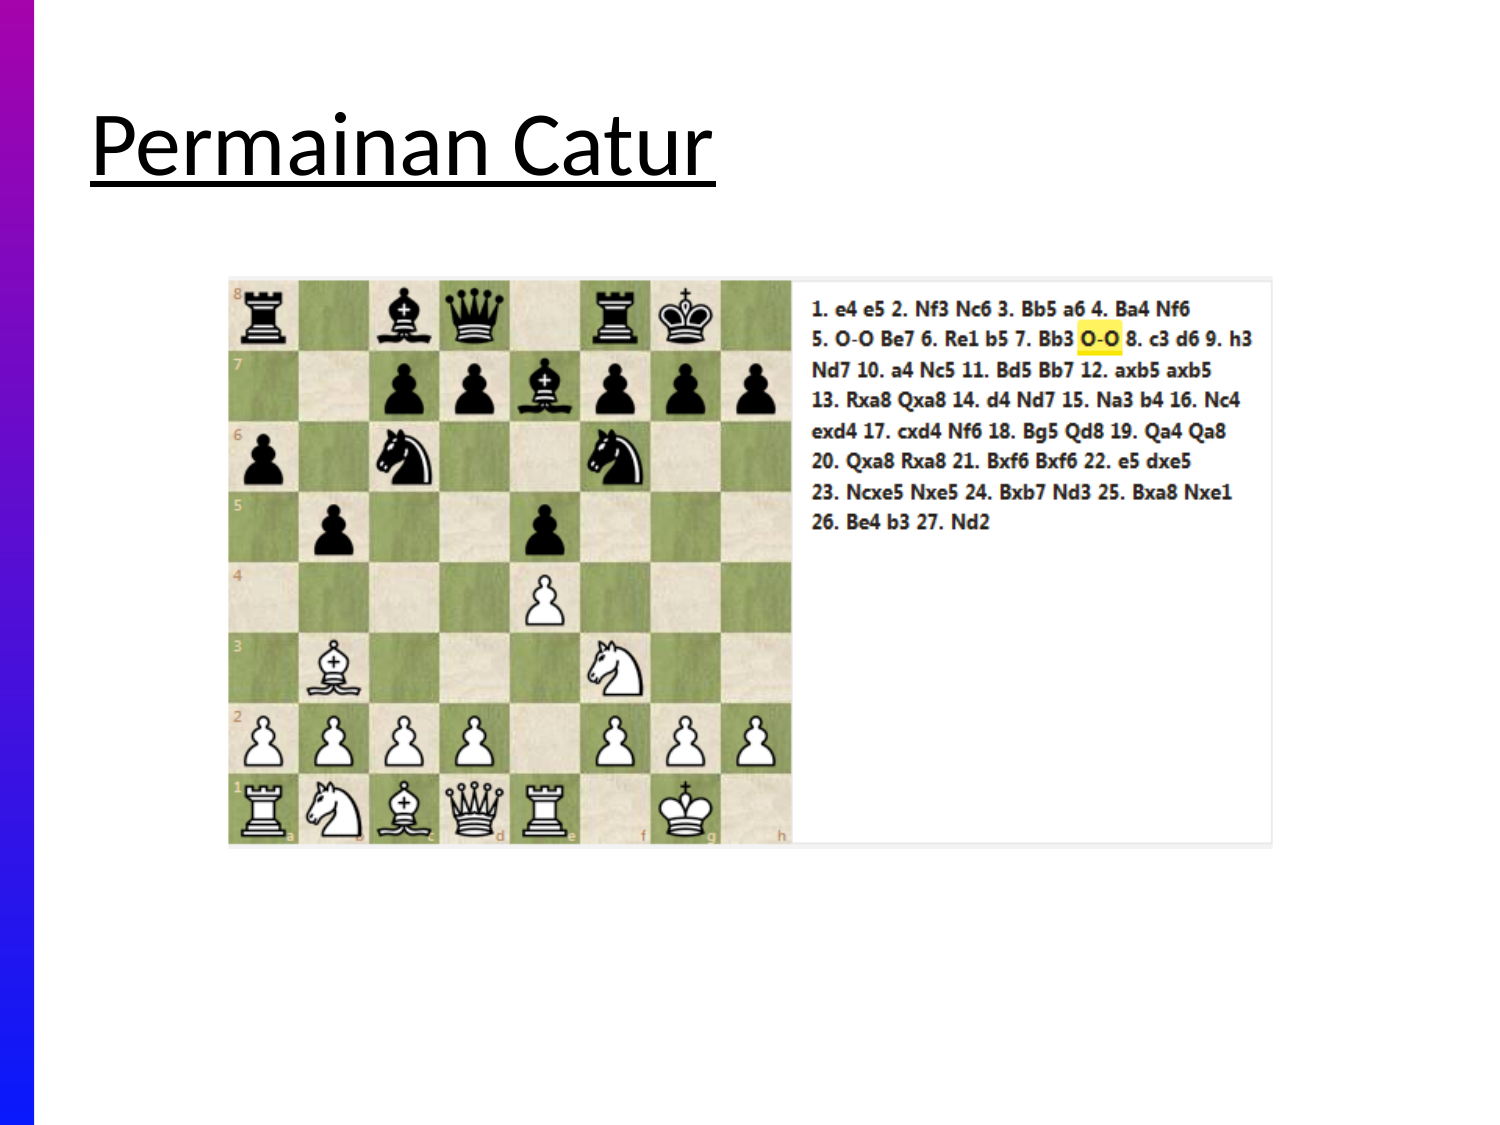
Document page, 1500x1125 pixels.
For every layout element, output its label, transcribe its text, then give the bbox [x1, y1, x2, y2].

picture [213, 276, 1287, 849]
title Permainan Catur [75, 45, 1425, 233]
